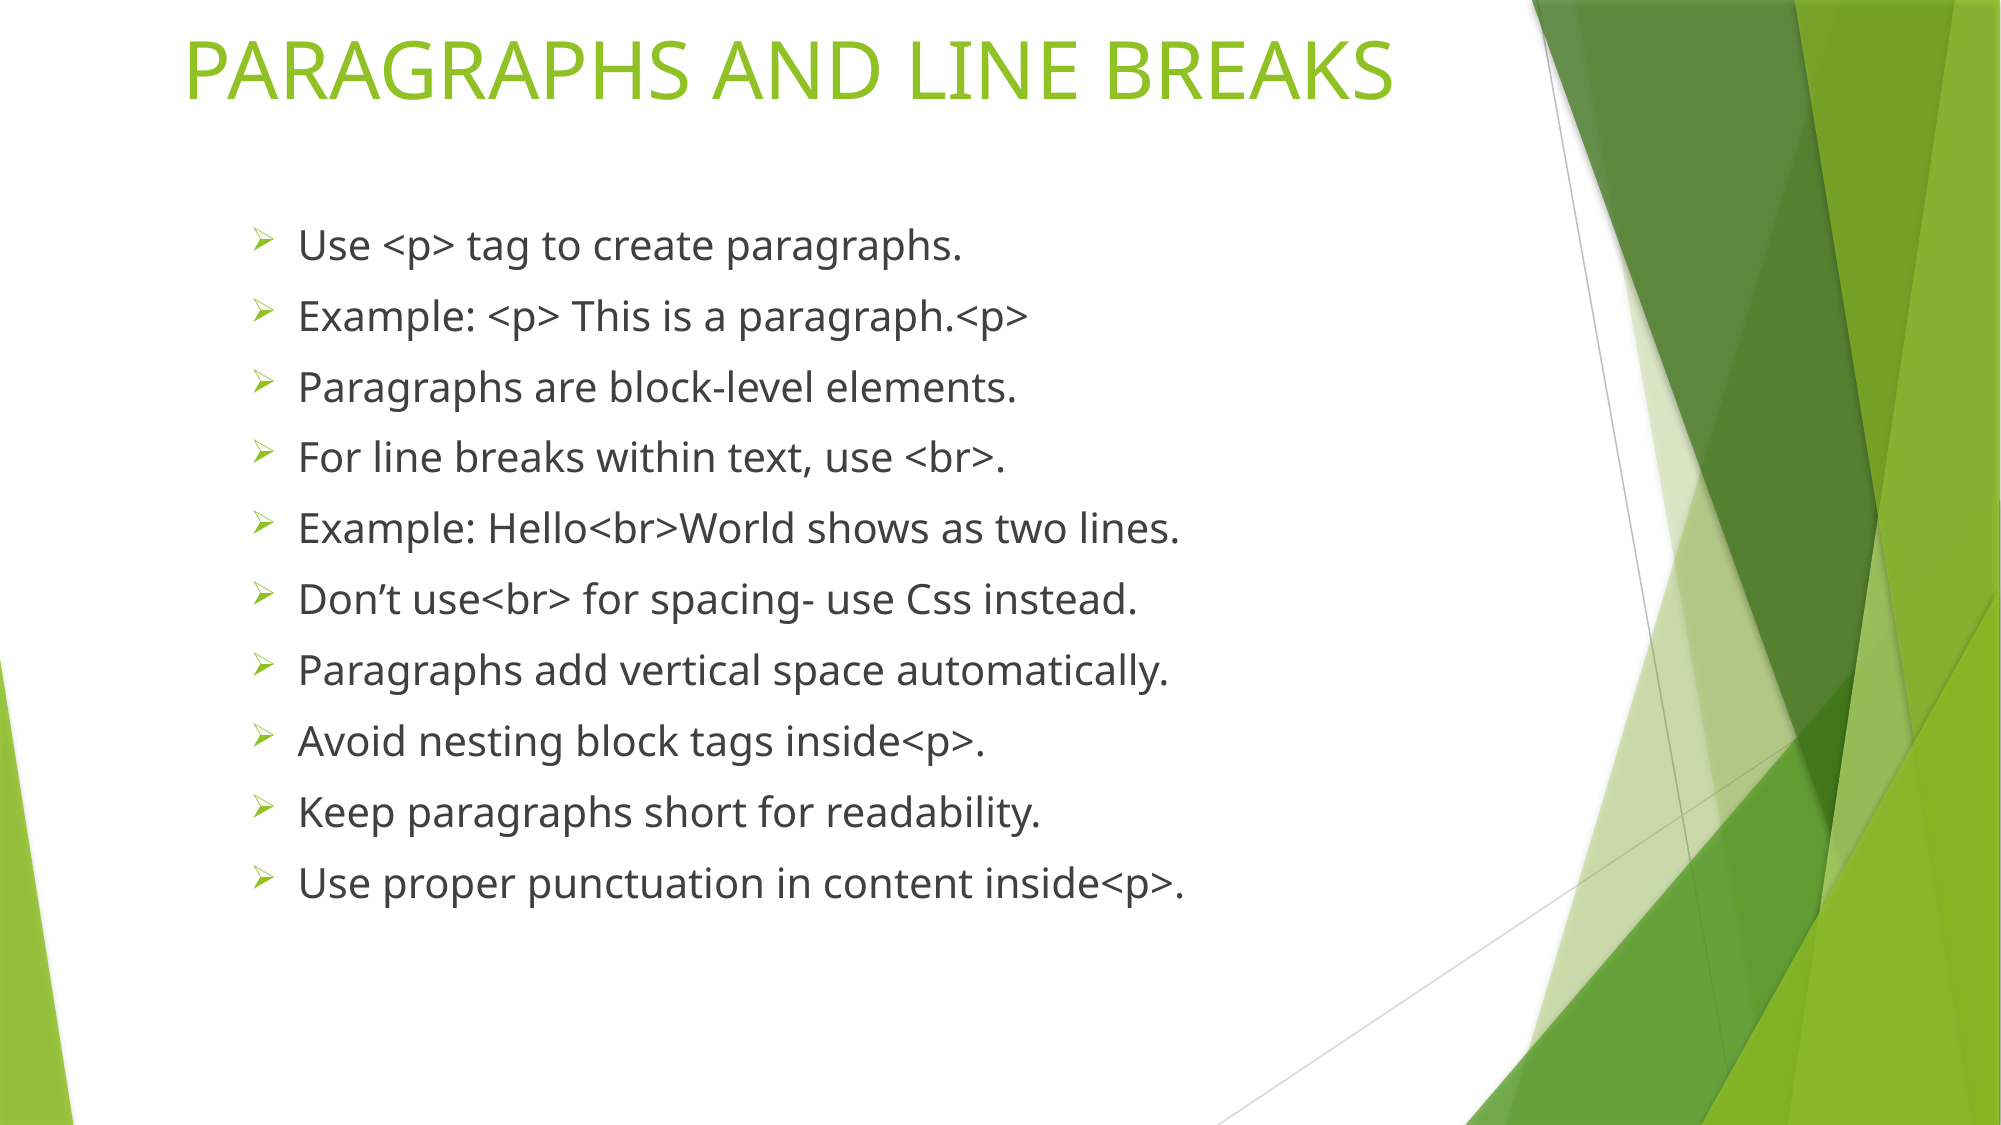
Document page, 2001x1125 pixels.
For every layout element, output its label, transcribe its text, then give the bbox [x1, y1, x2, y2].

title PARAGRAPHS AND LINE BREAKS [167, 0, 1522, 134]
list Use <p> tag to create paragraphs. Example: <p> This is a paragraph.<p> Paragraphs are block-level elements. For line breaks within text, use <br>. Example: Hello<br>World shows as two lines. Don’t use<br> for spacing- use Css instead. Paragraphs add vertical space automatically. Avoid nesting block tags inside<p>. Keep paragraphs short for readability. Use proper punctuation in content inside<p>. [235, 133, 1522, 991]
